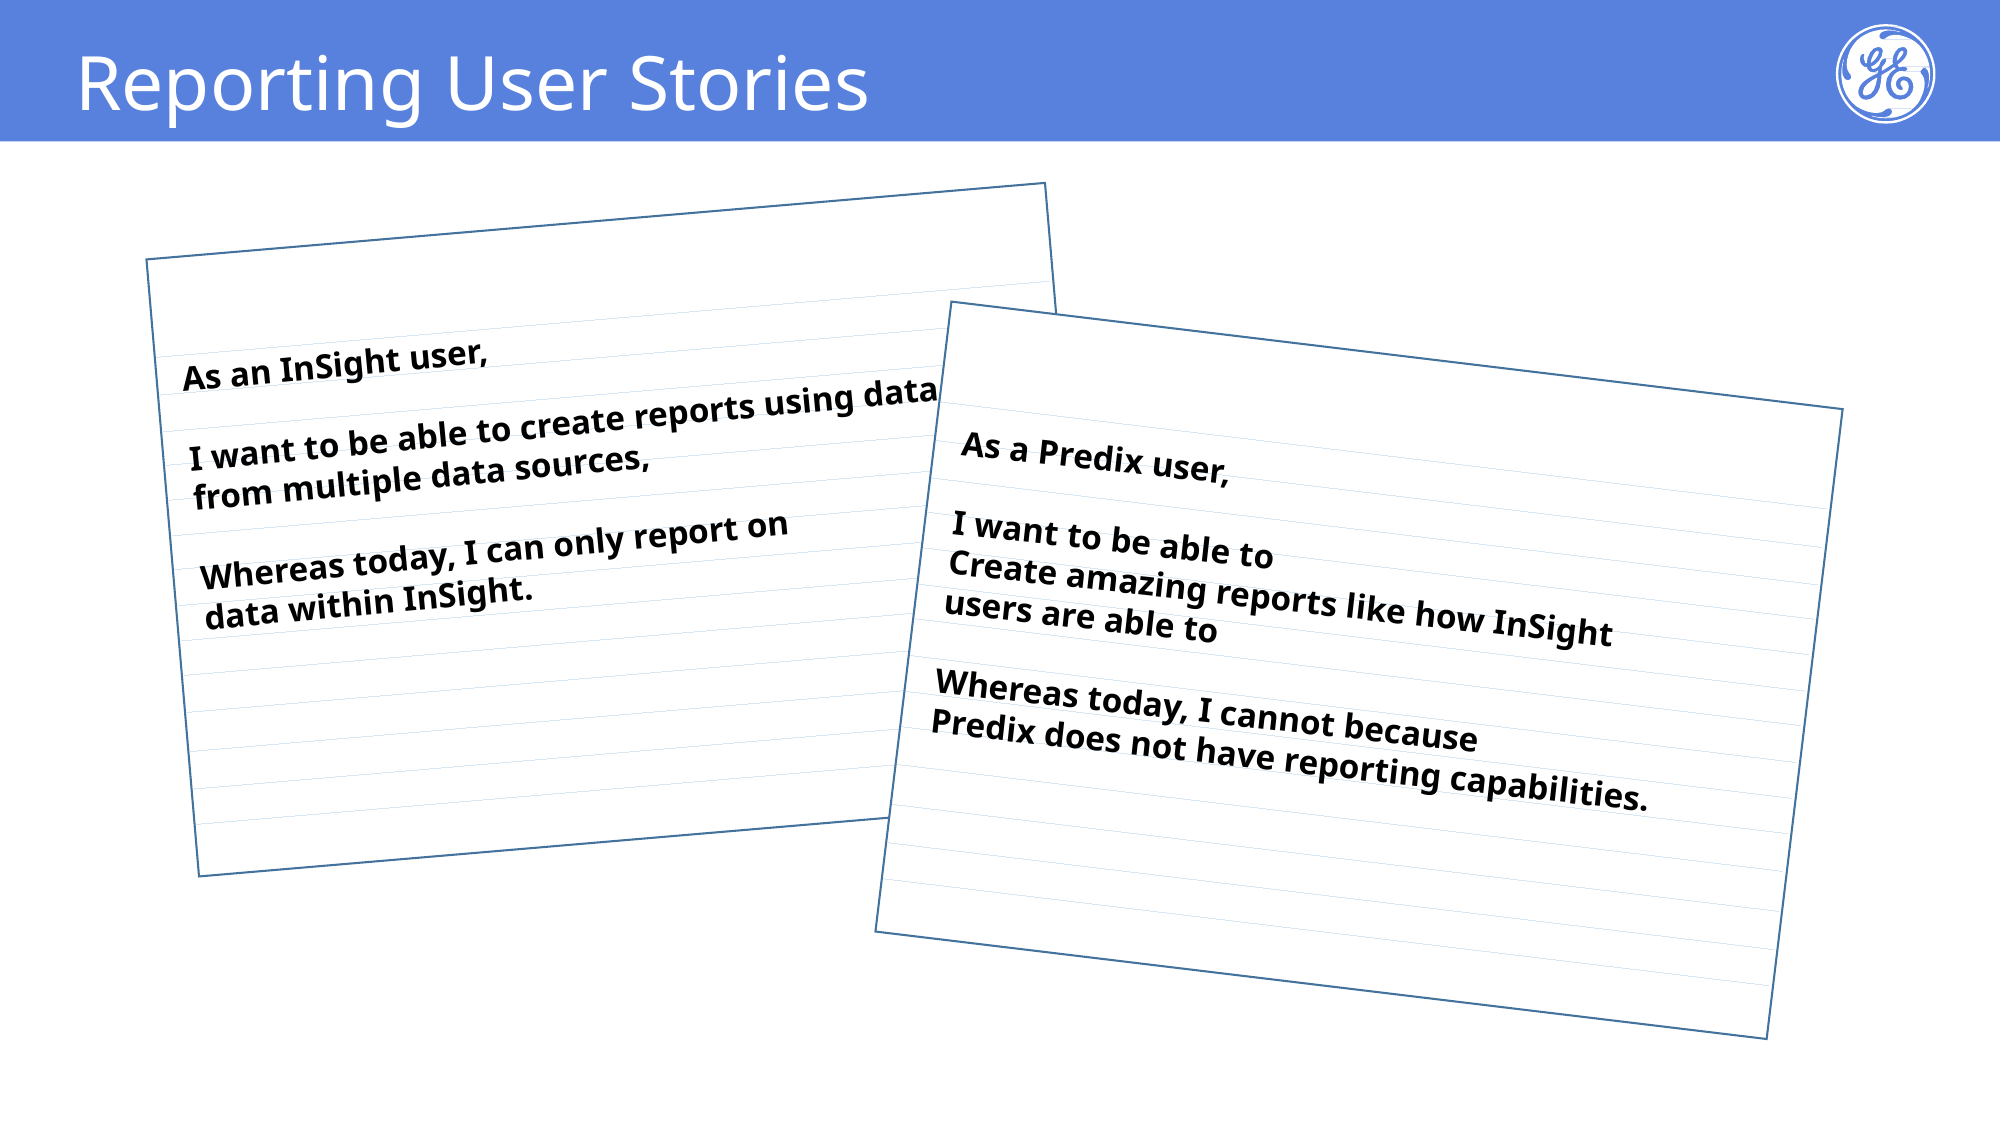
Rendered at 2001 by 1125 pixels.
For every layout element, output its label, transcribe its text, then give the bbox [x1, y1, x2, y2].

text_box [170, 219, 1074, 840]
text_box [909, 352, 1809, 988]
title Reporting User Stories [75, 46, 1926, 210]
text_box [1844, 24, 1936, 104]
text_box [0, 0, 2000, 142]
